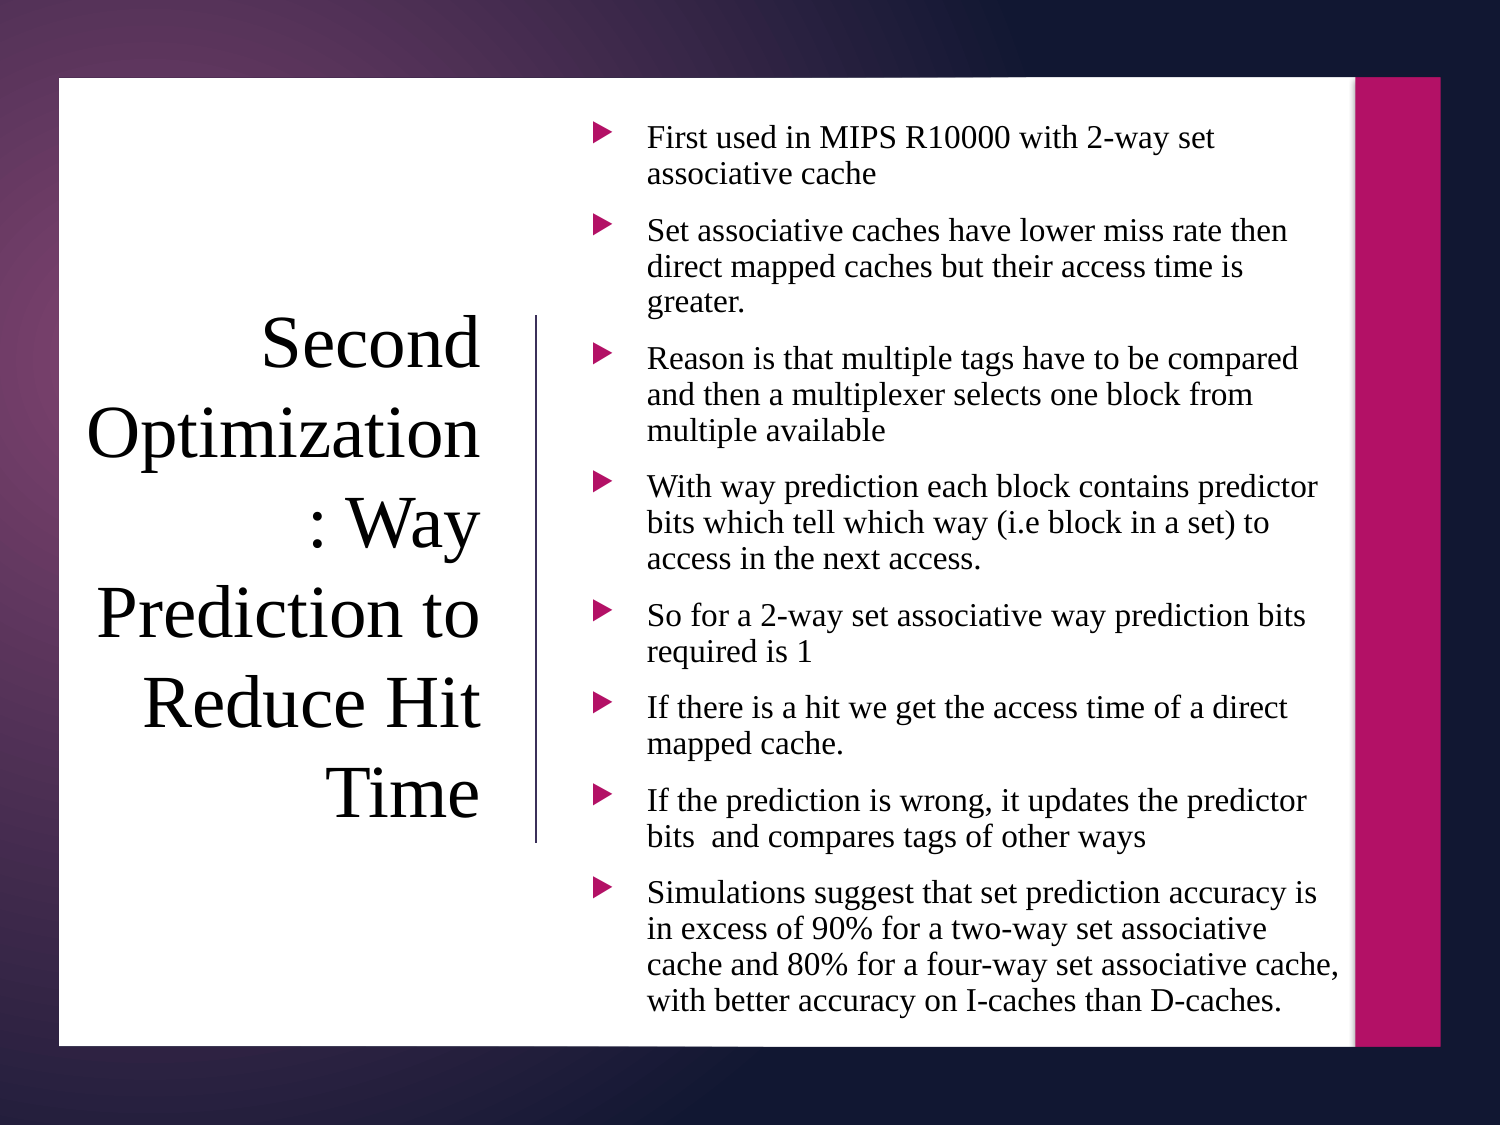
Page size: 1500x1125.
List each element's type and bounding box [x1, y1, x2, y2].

text_box [0, 0, 1500, 1125]
